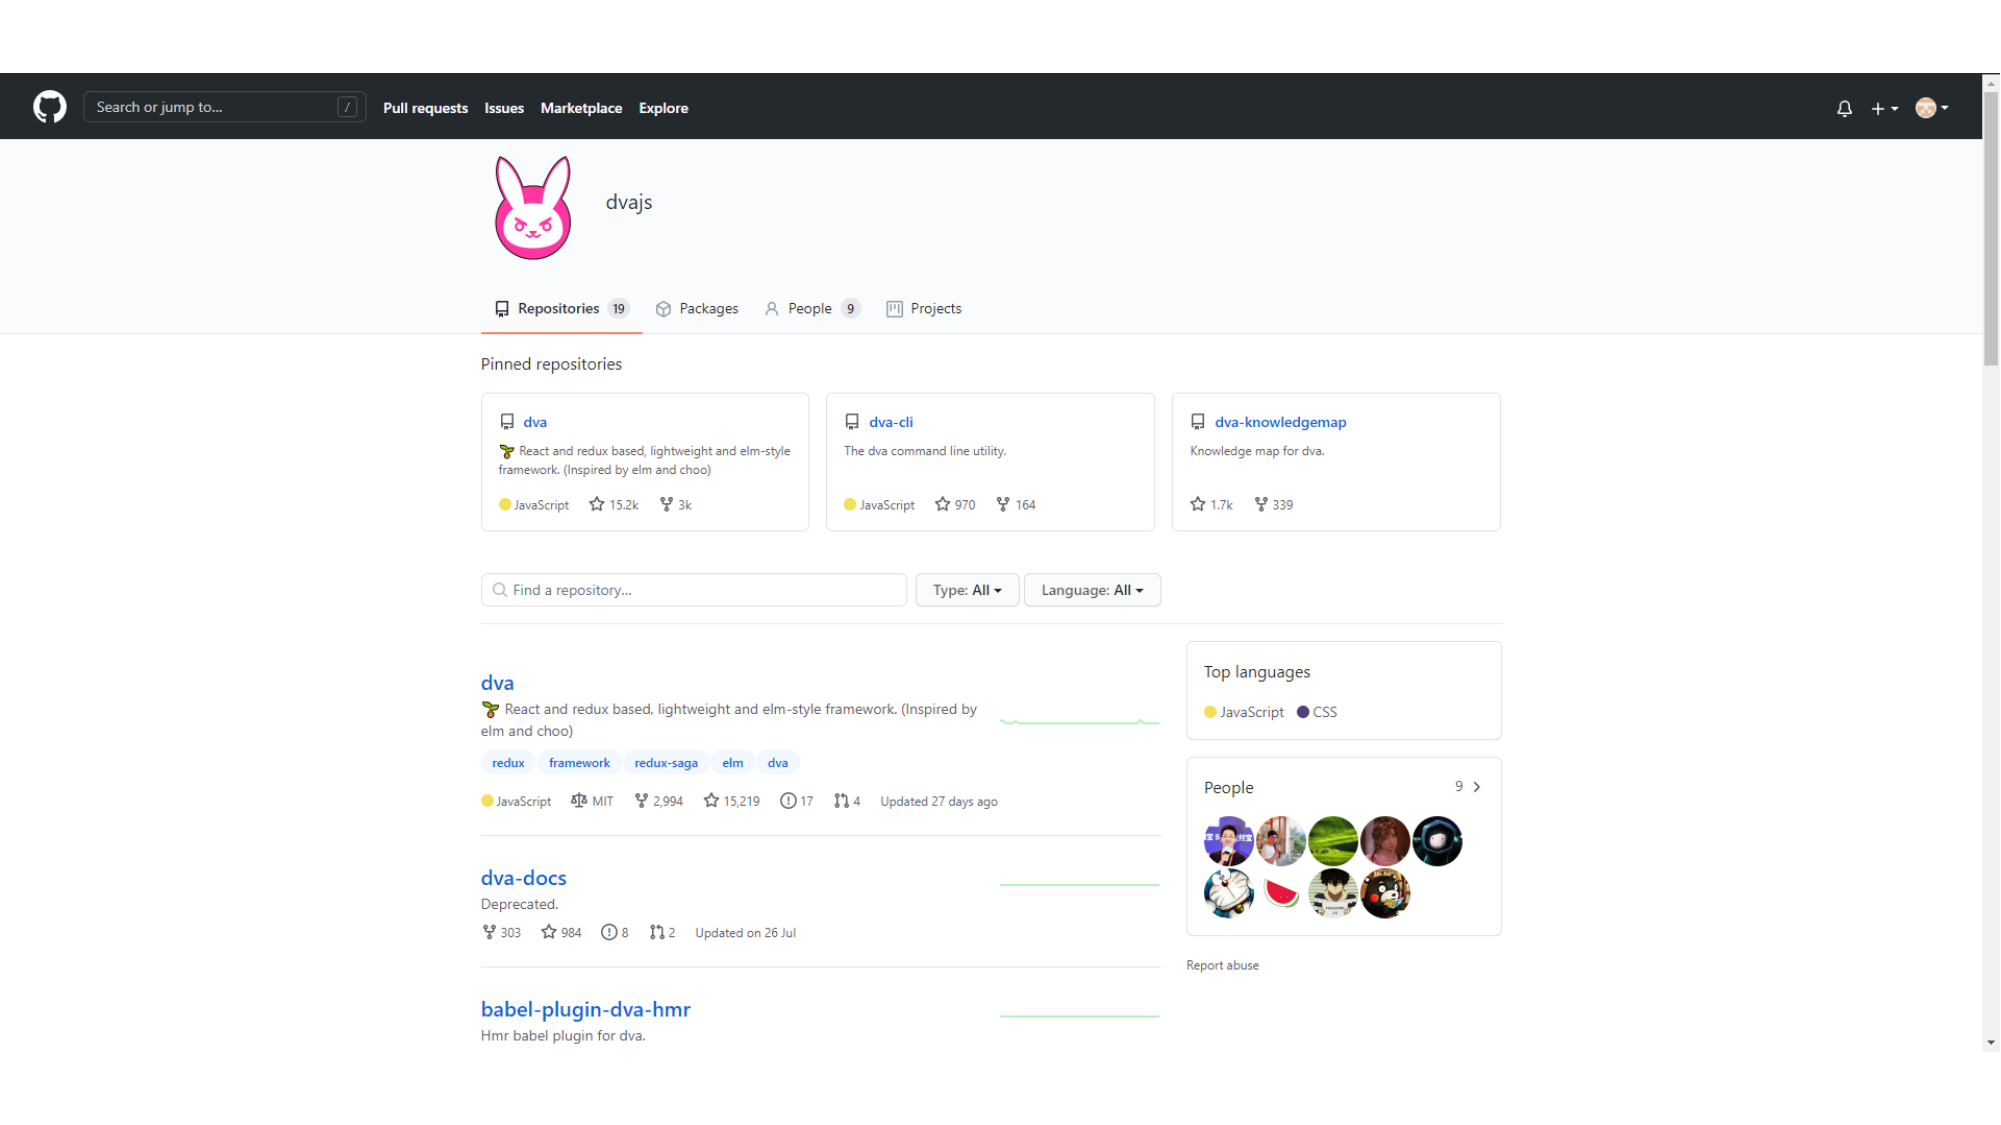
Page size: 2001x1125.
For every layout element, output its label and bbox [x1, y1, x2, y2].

picture [0, 73, 2000, 1052]
